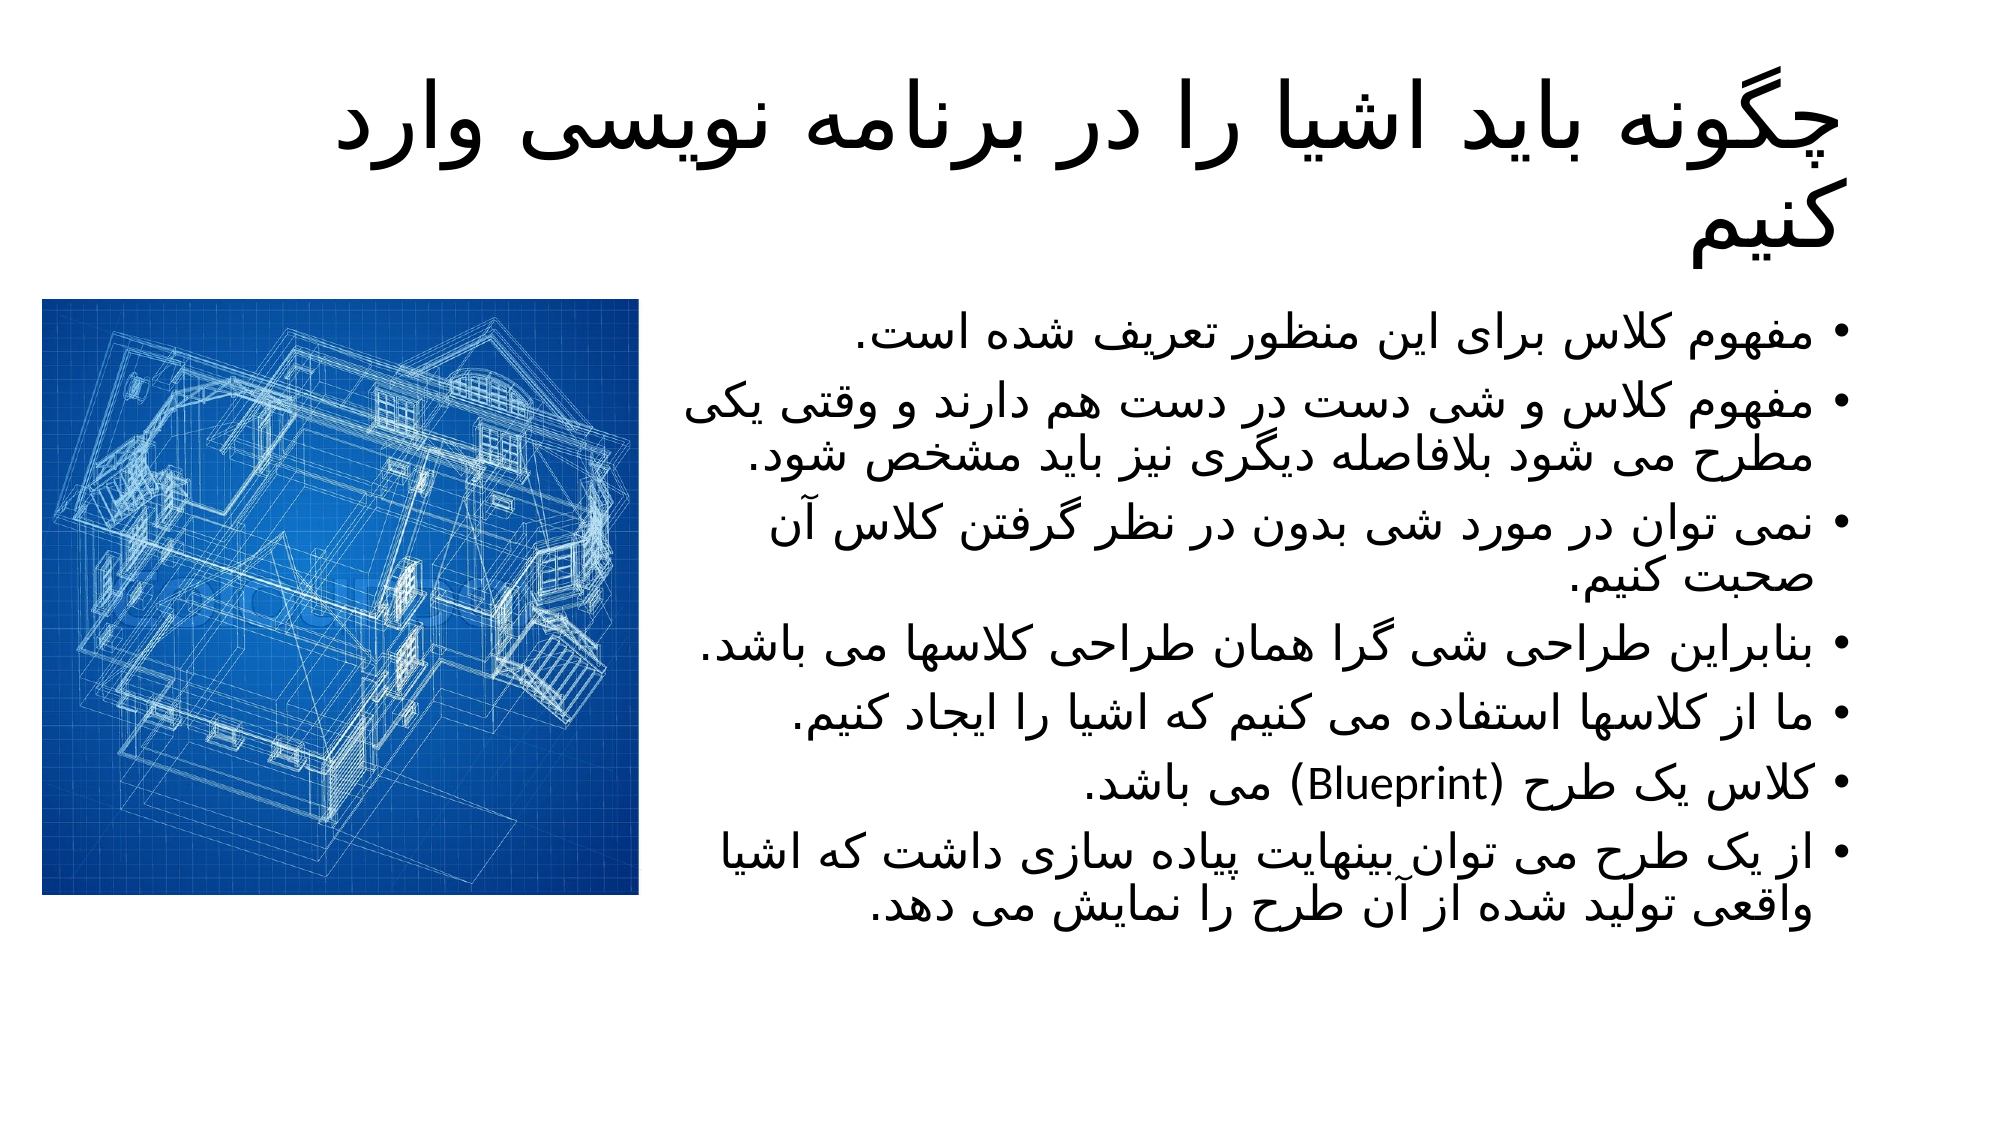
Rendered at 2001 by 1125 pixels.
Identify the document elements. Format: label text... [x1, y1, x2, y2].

list مفهوم کلاس برای این منظور تعریف شده است. مفهوم کلاس و شی دست در دست هم دارند و وقتی یکی مطرح می شود بلافاصله دیگری نیز باید مشخص شود. نمی توان در مورد شی بدون در نظر گرفتن کلاس آن صحبت کنیم. بنابراین طراحی شی گرا همان طراحی کلاسها می باشد. ما از کلاسها استفاده می کنیم که اشیا را ایجاد کنیم. کلاس یک طرح (Blueprint) می باشد. از یک طرح می توان بینهایت پیاده سازی داشت که اشیا واقعی تولید شده از آن طرح را نمایش می دهد. [660, 299, 1863, 1014]
picture [41, 299, 642, 895]
title چگونه باید اشیا را در برنامه نویسی وارد کنیم [137, 59, 1863, 278]
